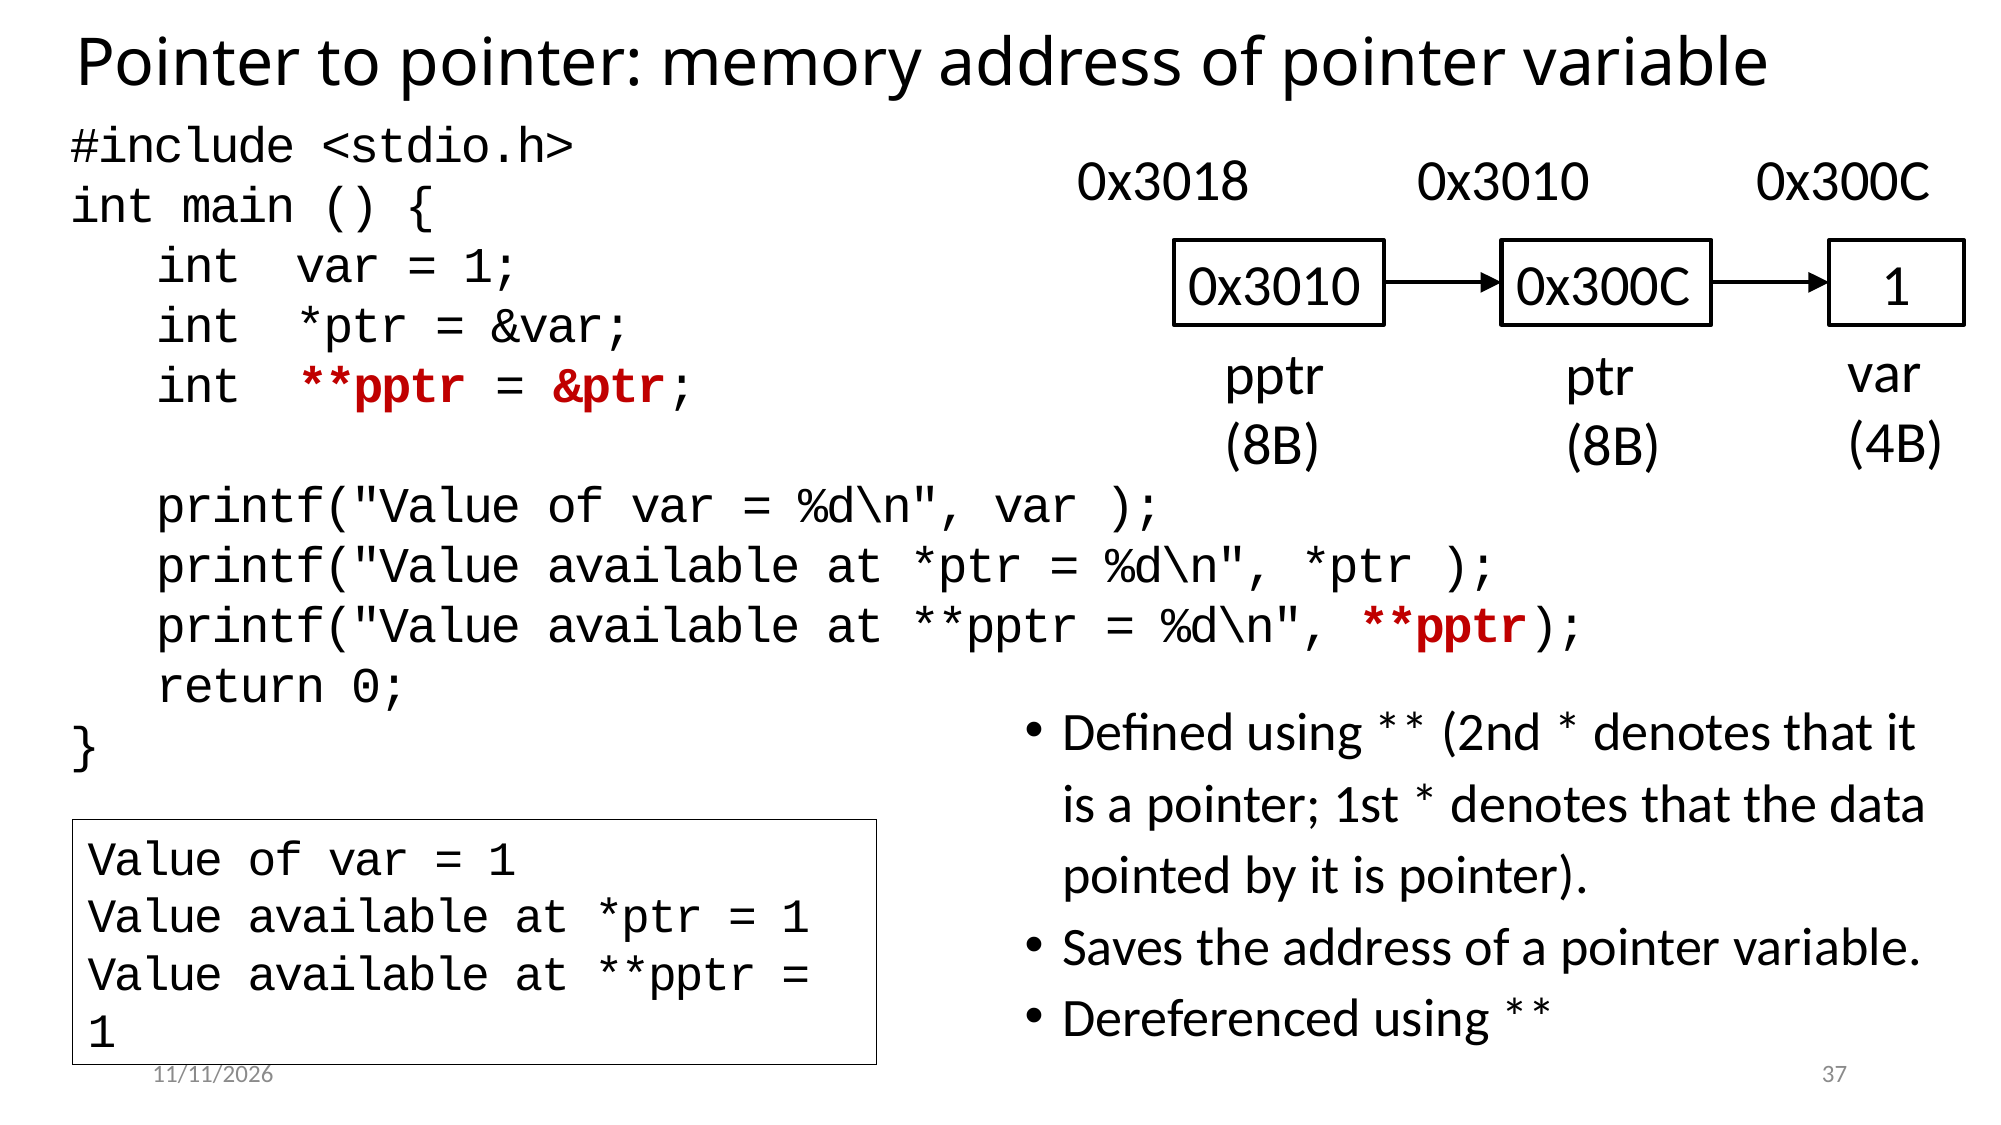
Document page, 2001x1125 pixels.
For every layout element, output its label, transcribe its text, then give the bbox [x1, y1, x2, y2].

text_box 0x3018 [1063, 134, 1266, 220]
list Defined using ** (2nd * denotes that it is a pointer; 1st * denotes that the data pointed by it is pointer). Saves the address of a pointer variable. Dereferenced using ** [1009, 682, 1947, 1047]
title Pointer to pointer: memory address of pointer variable [60, 4, 1947, 124]
text_box 0x300C [1741, 134, 1946, 220]
text_box Value of var = 1 Value available at *ptr = 1 Value available at **pptr = 1 [72, 819, 877, 1065]
text_box ptr (8B) [1550, 329, 1677, 485]
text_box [1173, 239, 1964, 326]
text_box 0x3010 [1402, 134, 1605, 220]
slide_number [137, 1065, 588, 1103]
slide_number 37 [1412, 1047, 1863, 1103]
text_box #include <stdio.h> int main () { int var = 1; int *ptr = &var; int **pptr = &ptr; printf("Value of var = %d\n", var ); printf("Value available at *ptr = %d\n", *ptr ); printf("Value available at **pptr = %d\n", **pptr); return 0; } [55, 104, 1608, 780]
text_box pptr (8B) [1209, 328, 1354, 484]
text_box var (4B) [1833, 326, 1960, 482]
